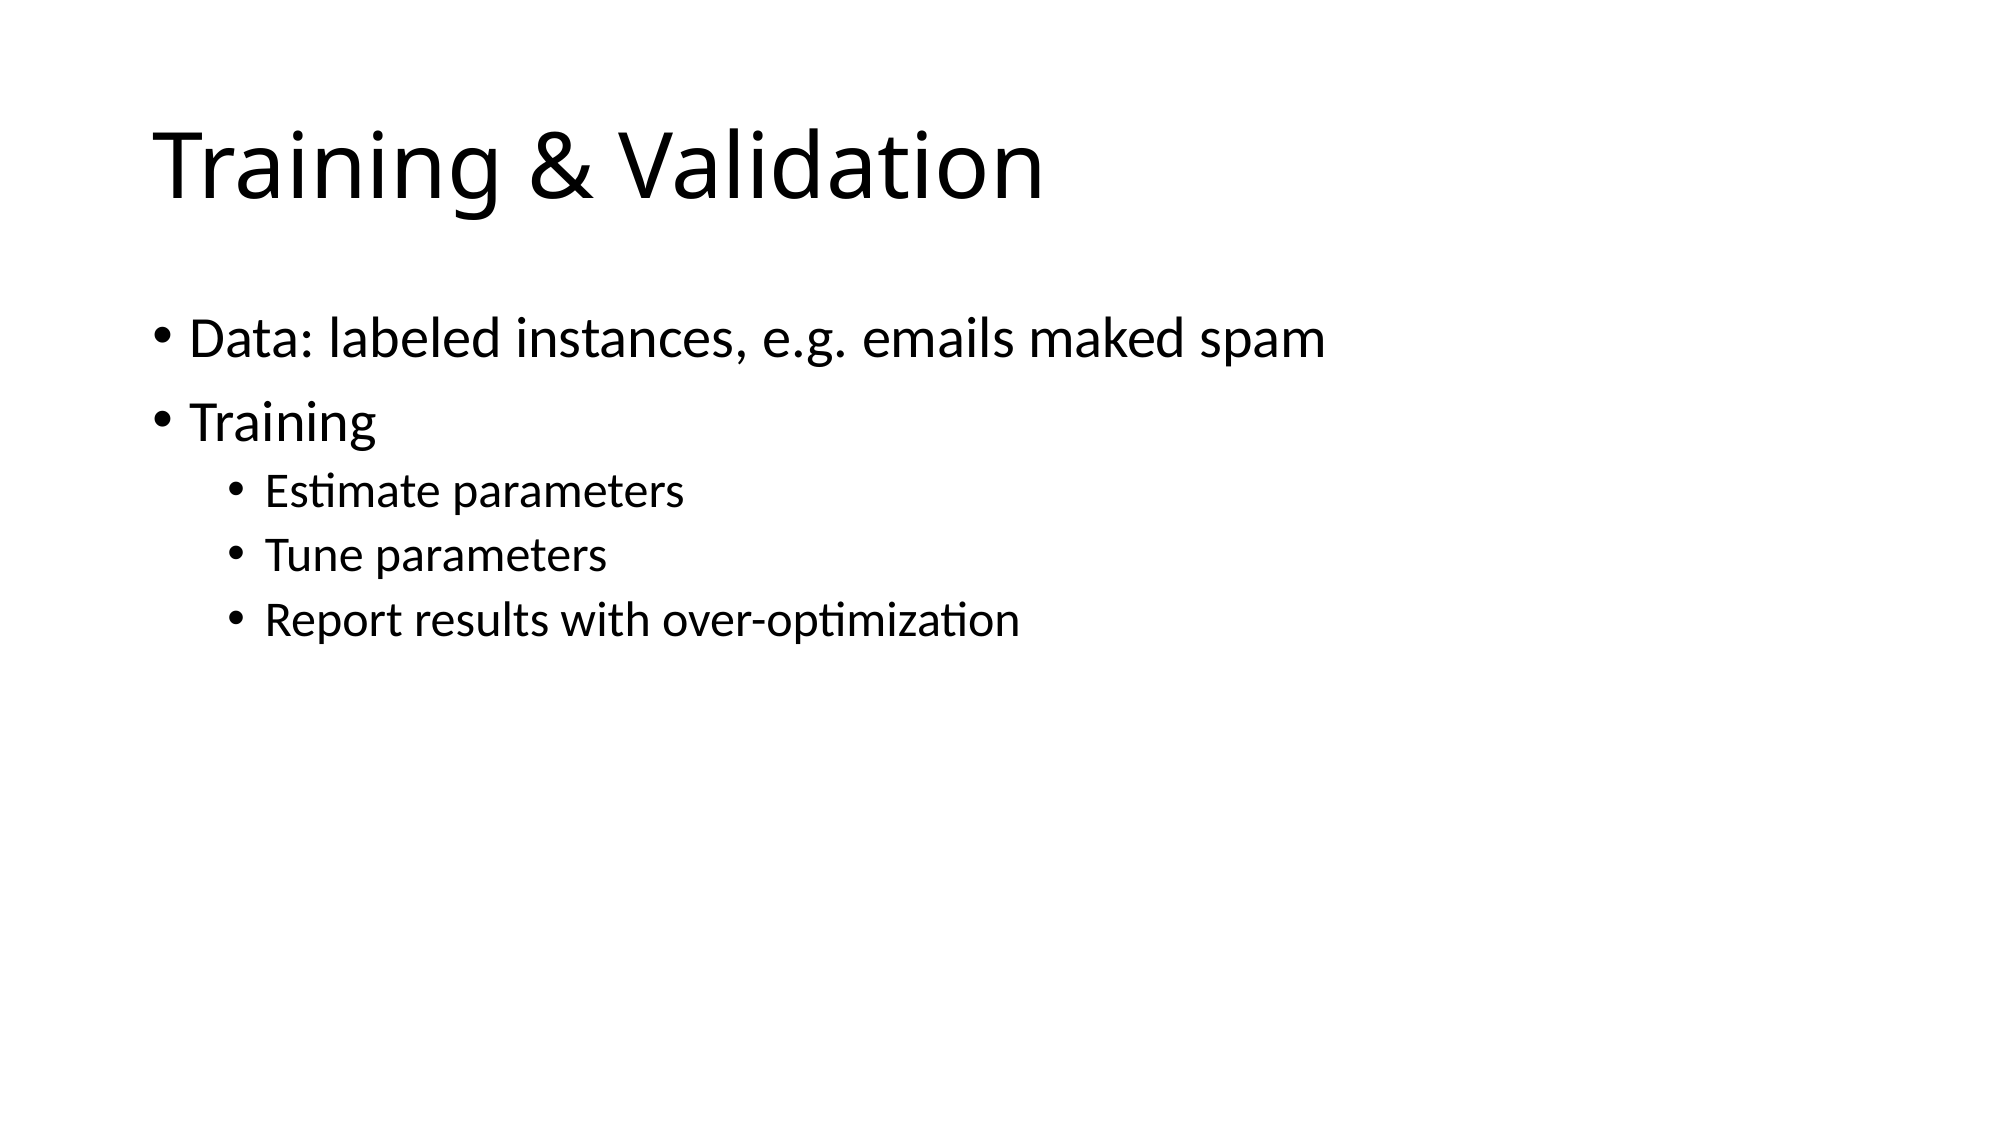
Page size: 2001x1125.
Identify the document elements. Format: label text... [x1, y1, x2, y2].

list Data: labeled instances, e.g. emails maked spam Training Estimate parameters Tune parameters Report results with over-optimization [137, 299, 1863, 1014]
title Training & Validation [137, 59, 1863, 278]
